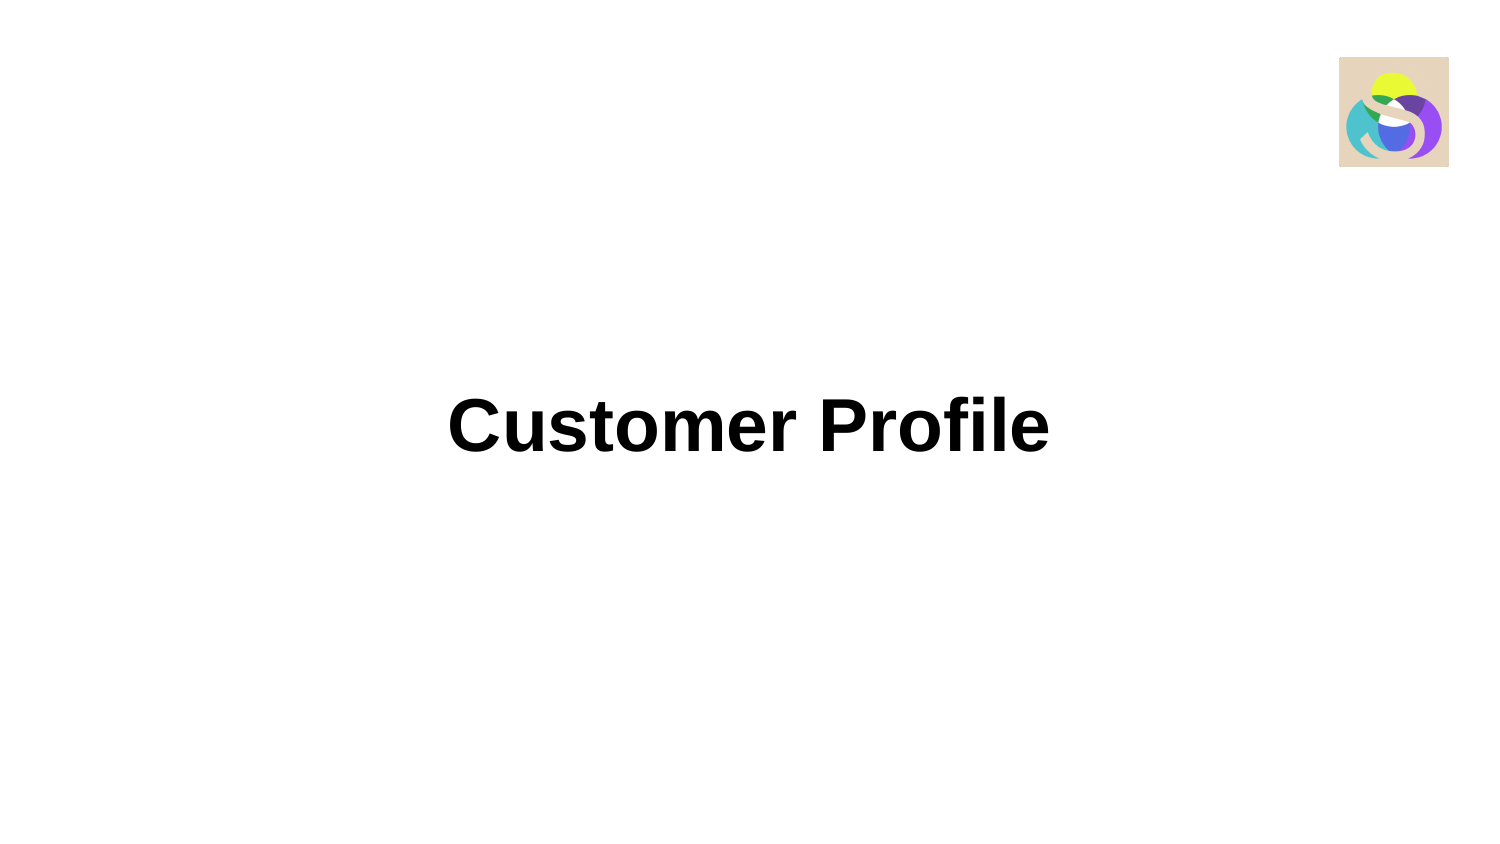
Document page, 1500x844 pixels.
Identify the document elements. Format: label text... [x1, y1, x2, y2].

picture [1339, 57, 1449, 167]
title Customer Profile [51, 352, 1449, 491]
